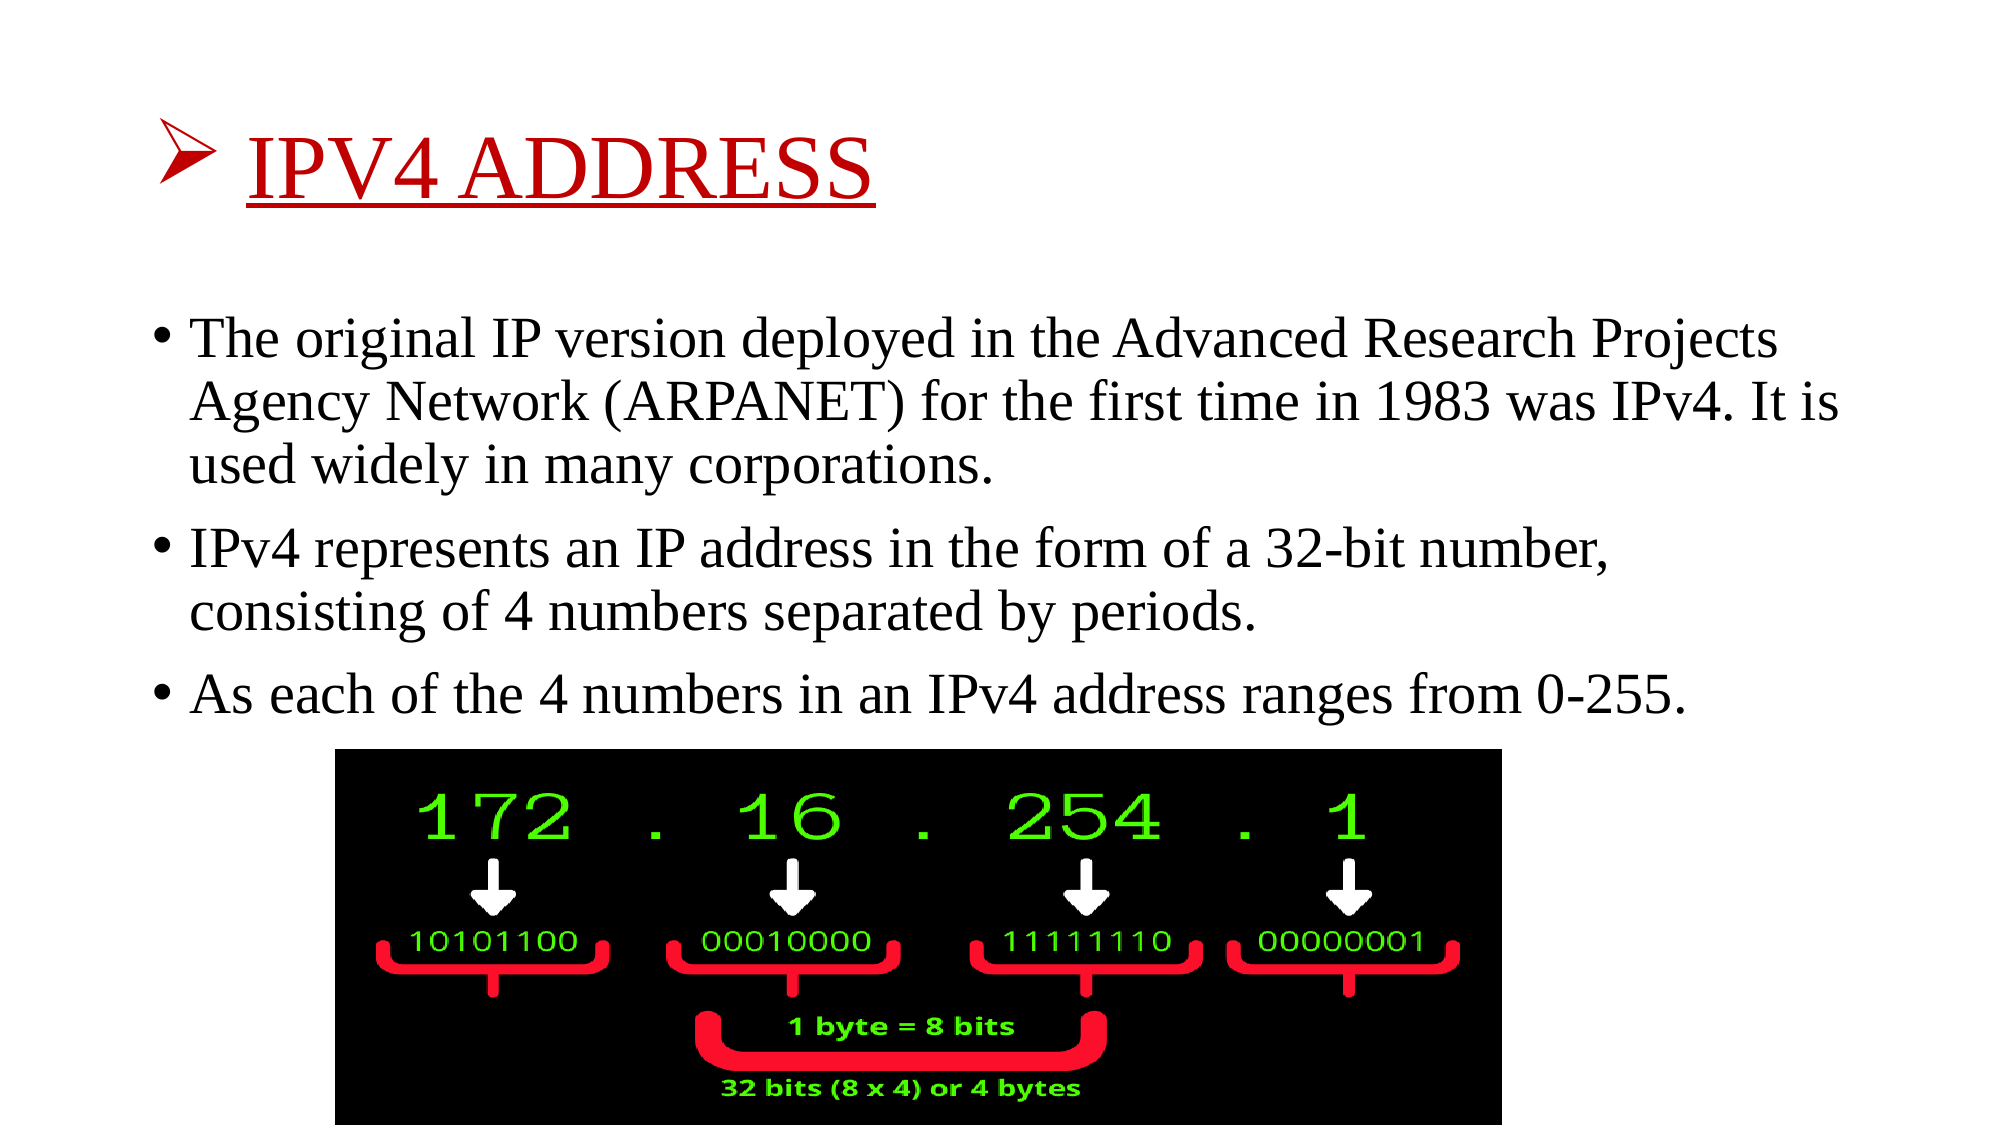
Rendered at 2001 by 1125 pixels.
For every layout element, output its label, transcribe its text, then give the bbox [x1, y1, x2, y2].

title IPV4 ADDRESS [137, 59, 1863, 278]
picture [335, 749, 1502, 1125]
list The original IP version deployed in the Advanced Research Projects Agency Network (ARPANET) for the first time in 1983 was IPv4. It is used widely in many corporations. IPv4 represents an IP address in the form of a 32-bit number, consisting of 4 numbers separated by periods. As each of the 4 numbers in an IPv4 address ranges from 0-255. [137, 299, 1863, 1014]
